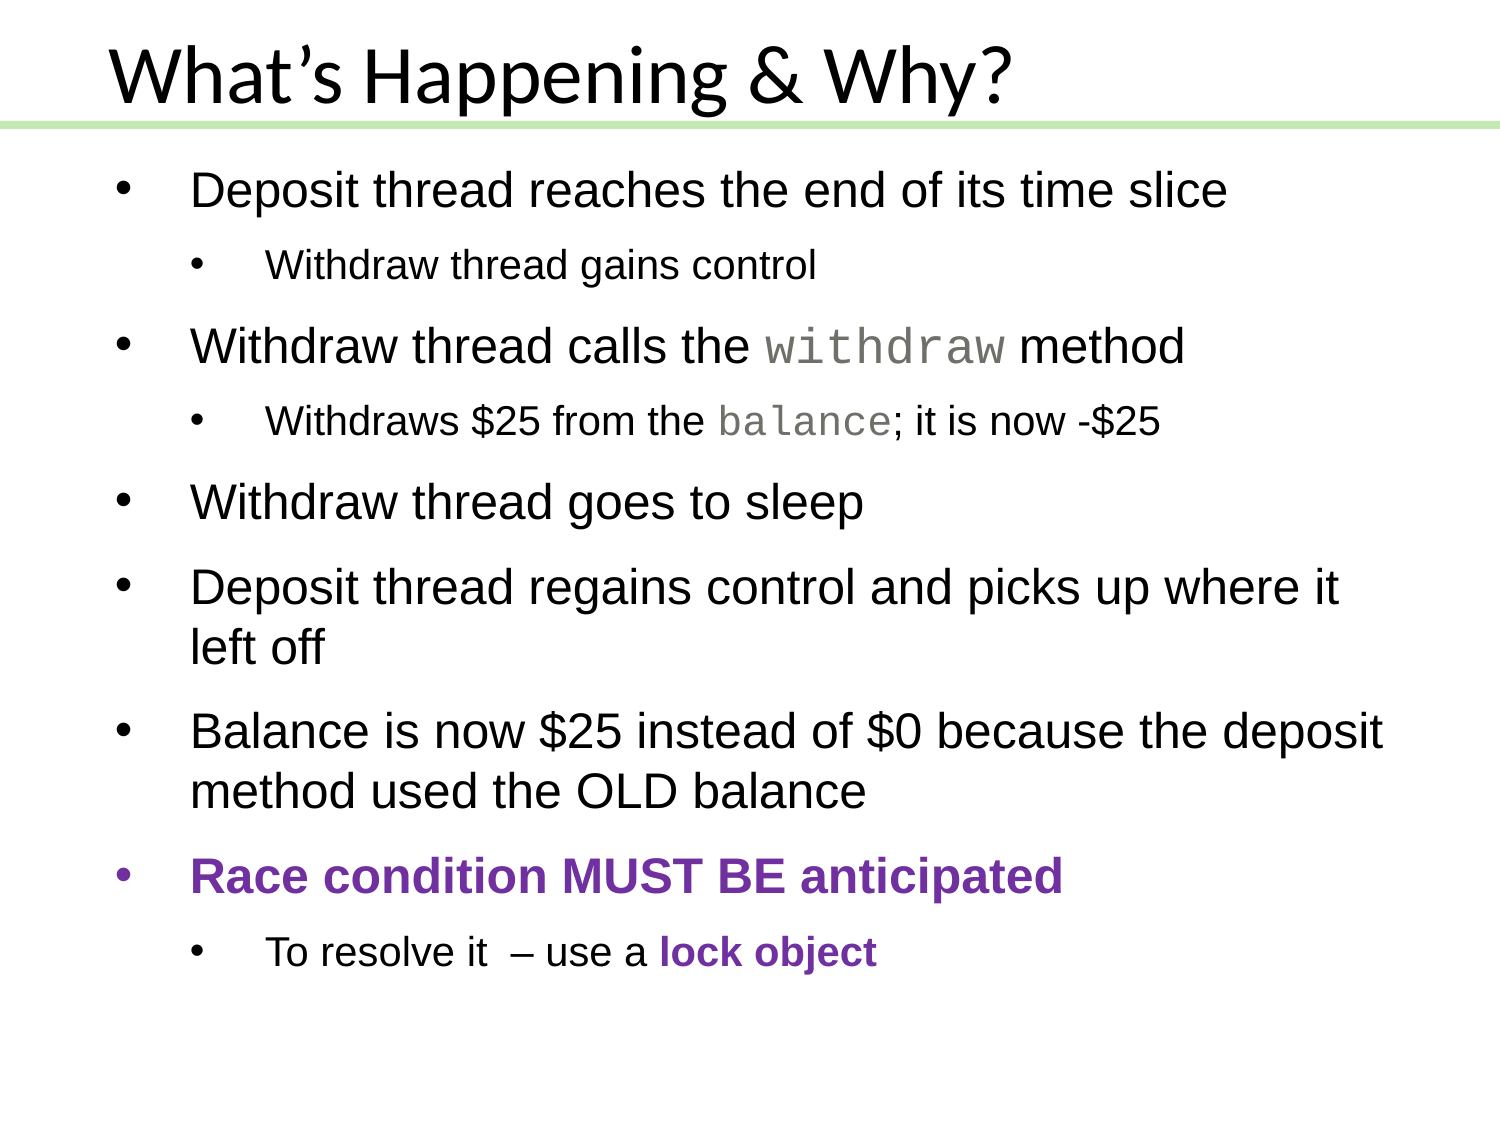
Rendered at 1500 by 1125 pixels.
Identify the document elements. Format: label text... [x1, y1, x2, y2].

text_box Deposit thread reaches the end of its time slice Withdraw thread gains control Withdraw thread calls the withdraw method Withdraws $25 from the balance; it is now -$25 Withdraw thread goes to sleep Deposit thread regains control and picks up where it left off Balance is now $25 instead of $0 because the deposit method used the OLD balance Race condition MUST BE anticipated To resolve it – use a lock object [99, 149, 1413, 983]
text_box What’s Happening & Why? [93, 12, 1419, 128]
